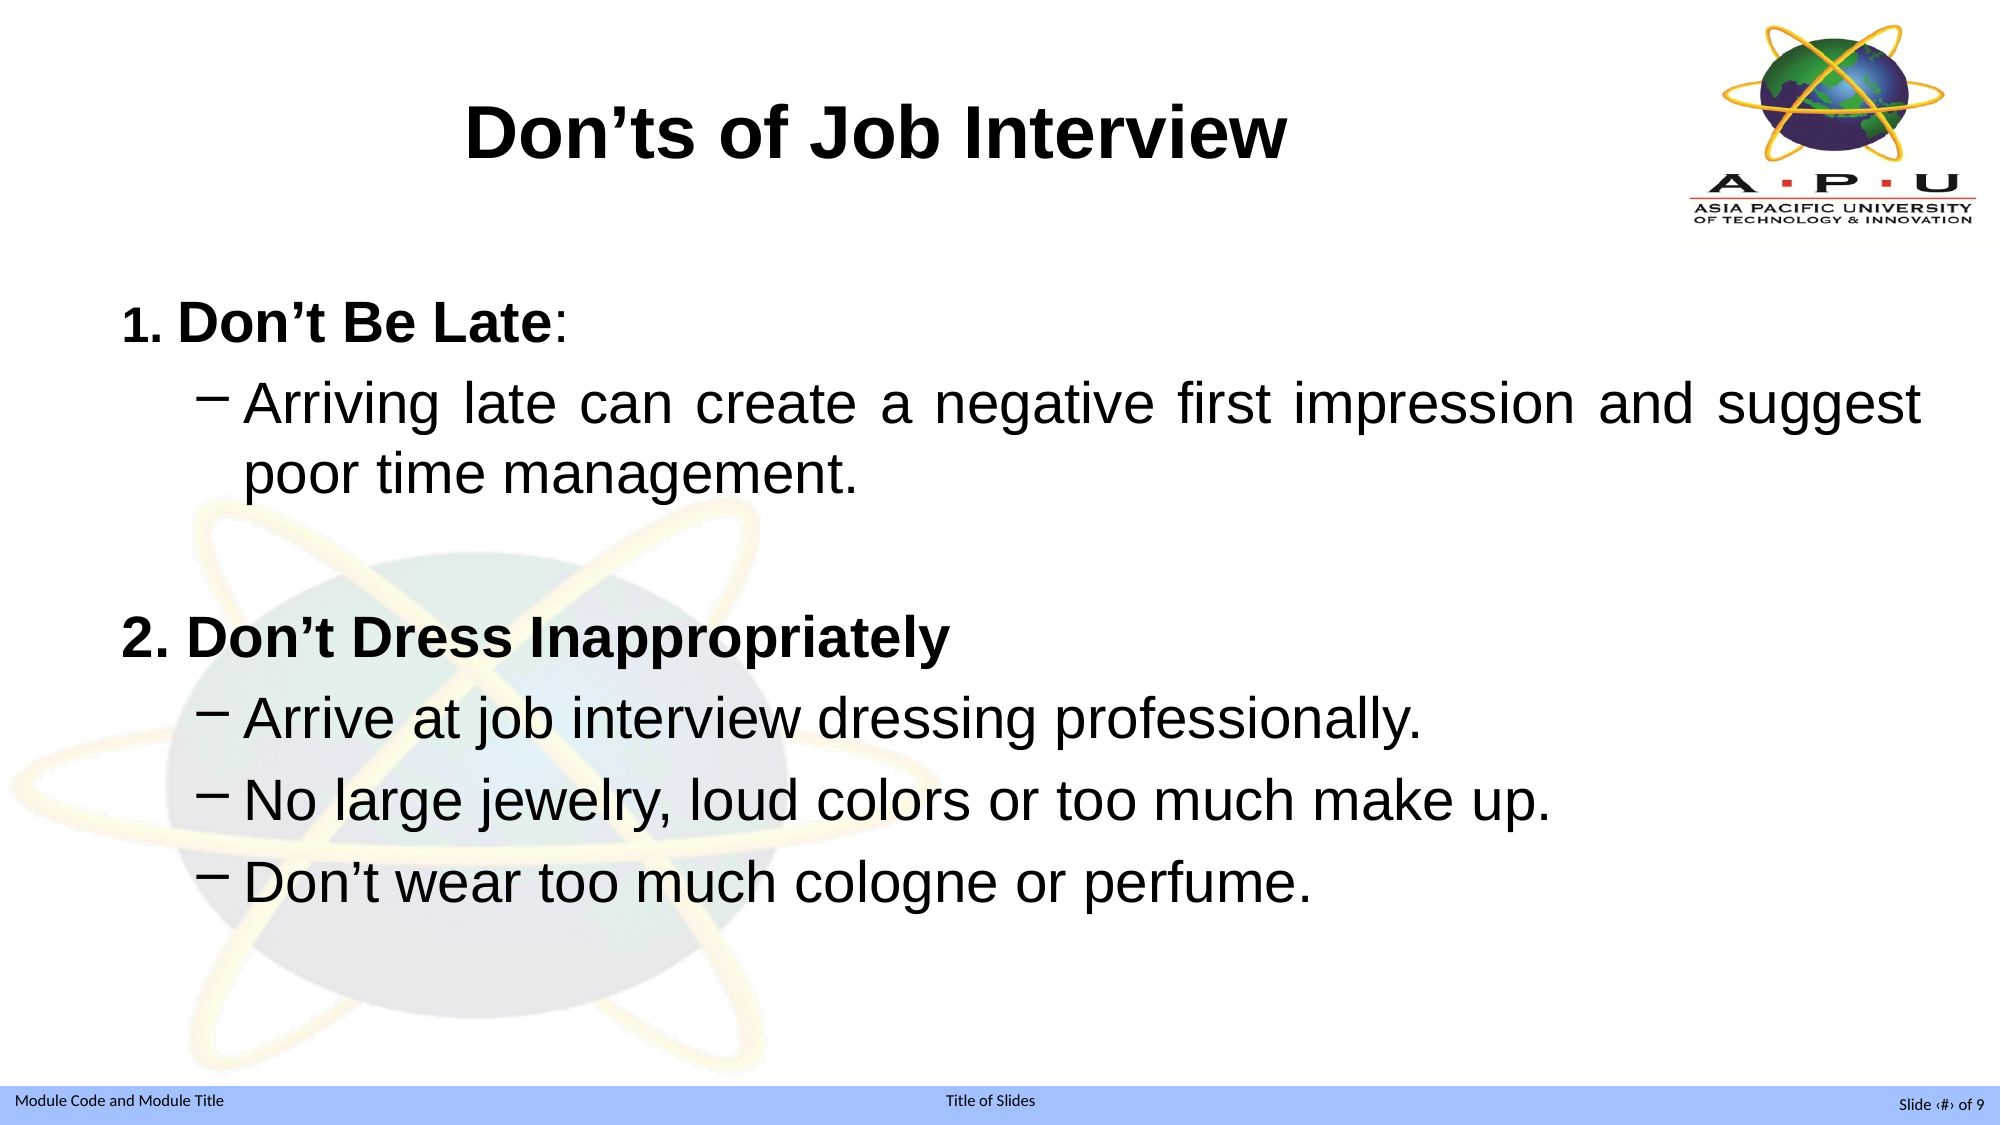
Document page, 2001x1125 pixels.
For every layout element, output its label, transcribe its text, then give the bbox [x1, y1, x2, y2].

list 1. Don’t Be Late: Arriving late can create a negative first impression and suggest poor time management. 2. Don’t Dress Inappropriately Arrive at job interview dressing professionally. No large jewelry, loud colors or too much make up. Don’t wear too much cologne or perfume. [106, 276, 1940, 1063]
footer Slide ‹#› of 9 [1366, 1086, 2000, 1125]
picture [1668, 0, 2000, 249]
title Don’ts of Job Interview [106, 107, 1647, 240]
